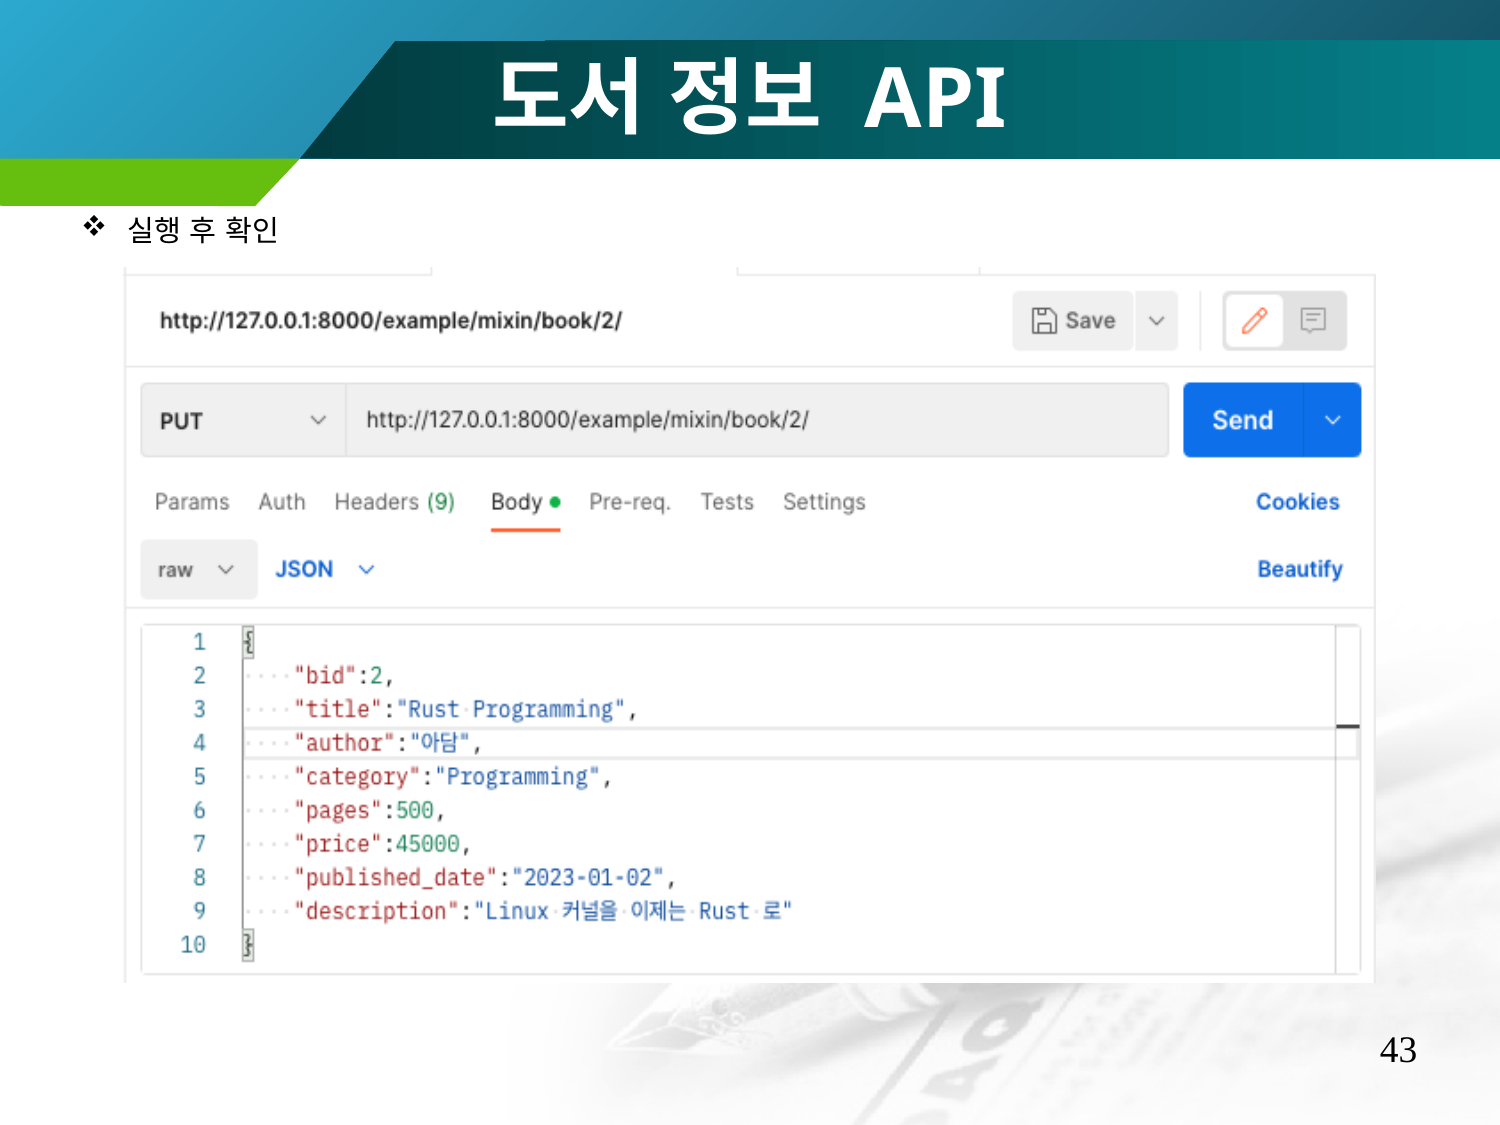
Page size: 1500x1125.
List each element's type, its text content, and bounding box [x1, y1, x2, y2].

text_box 도서 정보 API [0, 37, 1500, 163]
picture [123, 266, 1500, 1125]
text_box 43 [1075, 1024, 1418, 1095]
text_box 실행 후 확인 [75, 208, 1421, 983]
